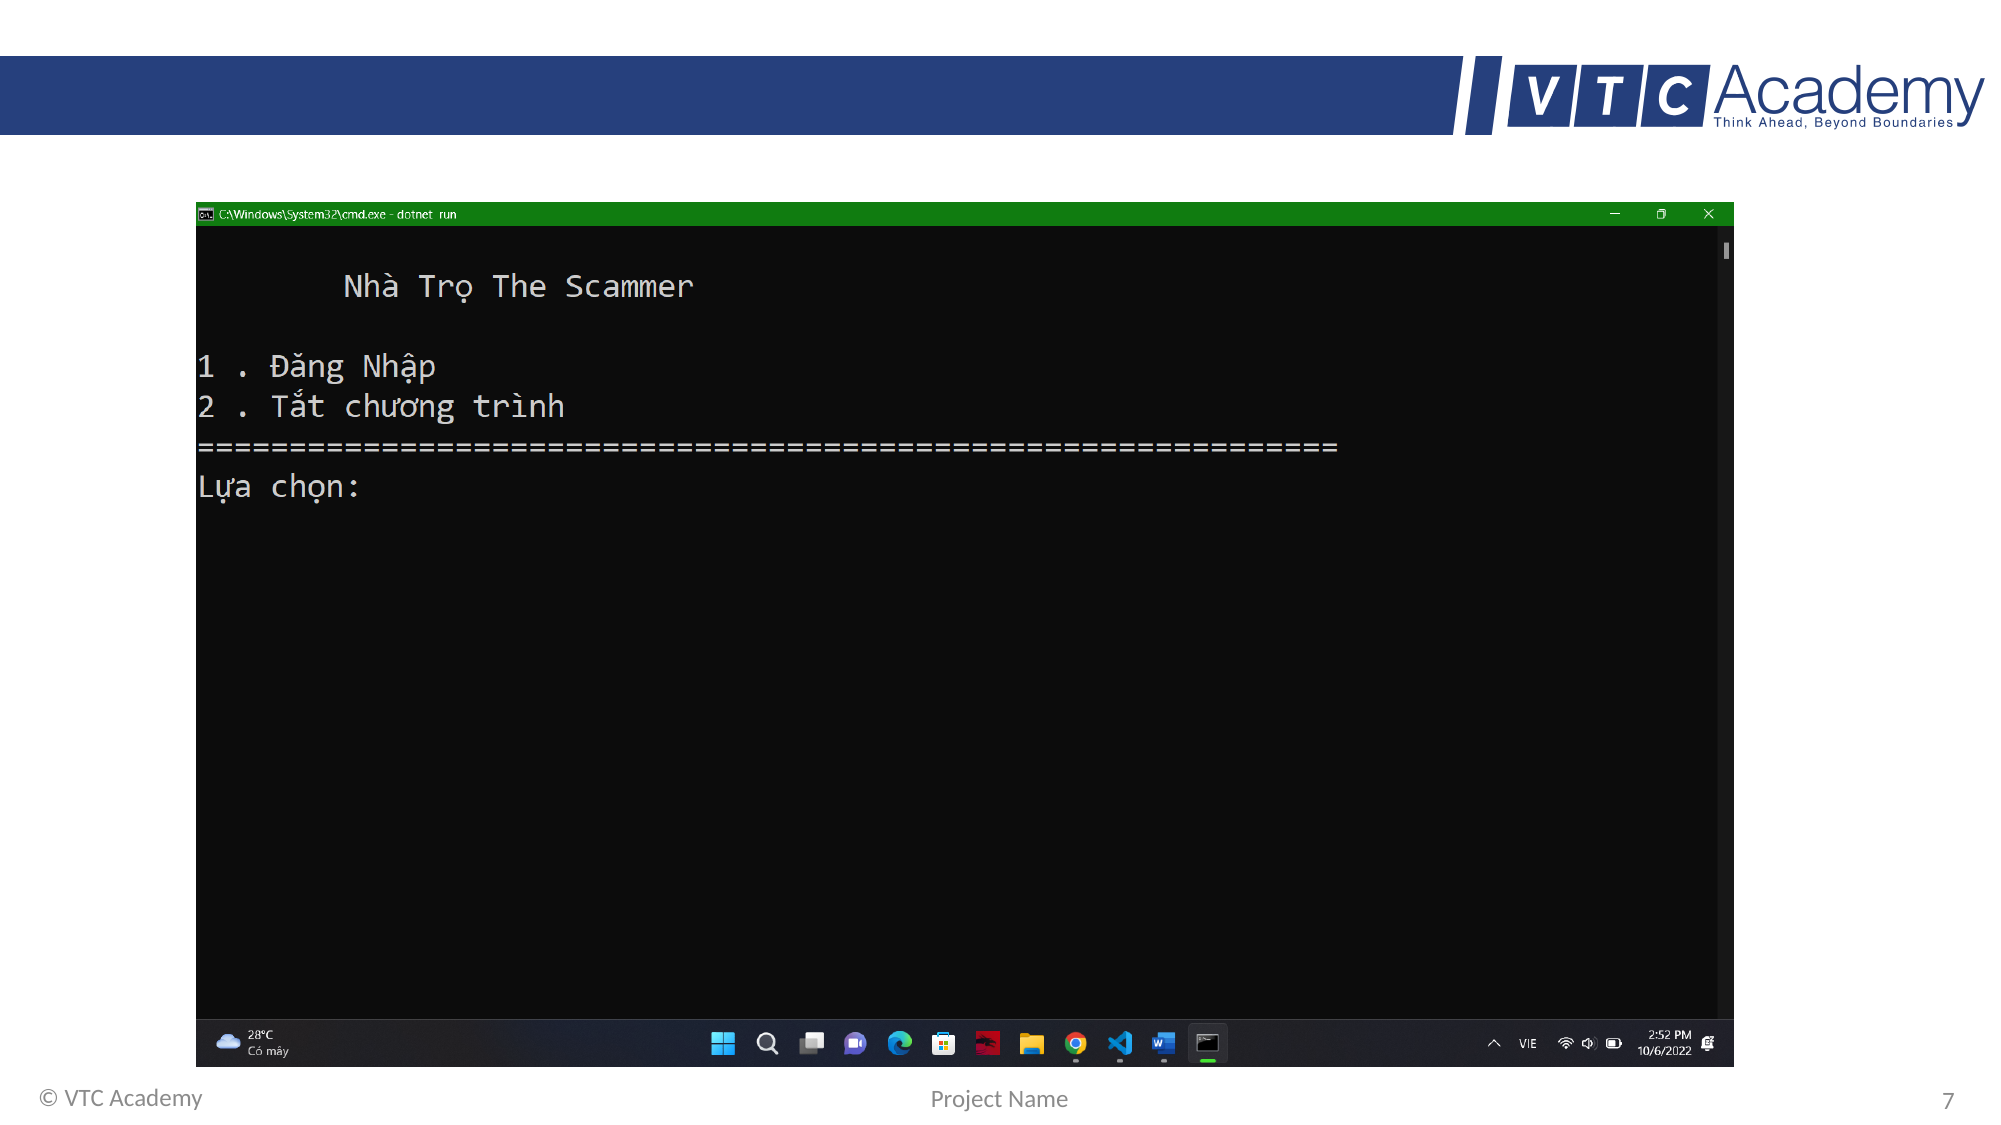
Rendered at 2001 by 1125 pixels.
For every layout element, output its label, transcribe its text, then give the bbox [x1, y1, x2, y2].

picture [0, 50, 2001, 144]
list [196, 202, 1734, 1067]
footer Project Name [284, 1067, 1716, 1125]
slide_number © VTC Academy [23, 1066, 250, 1125]
slide_number 7 [1747, 1069, 1970, 1125]
